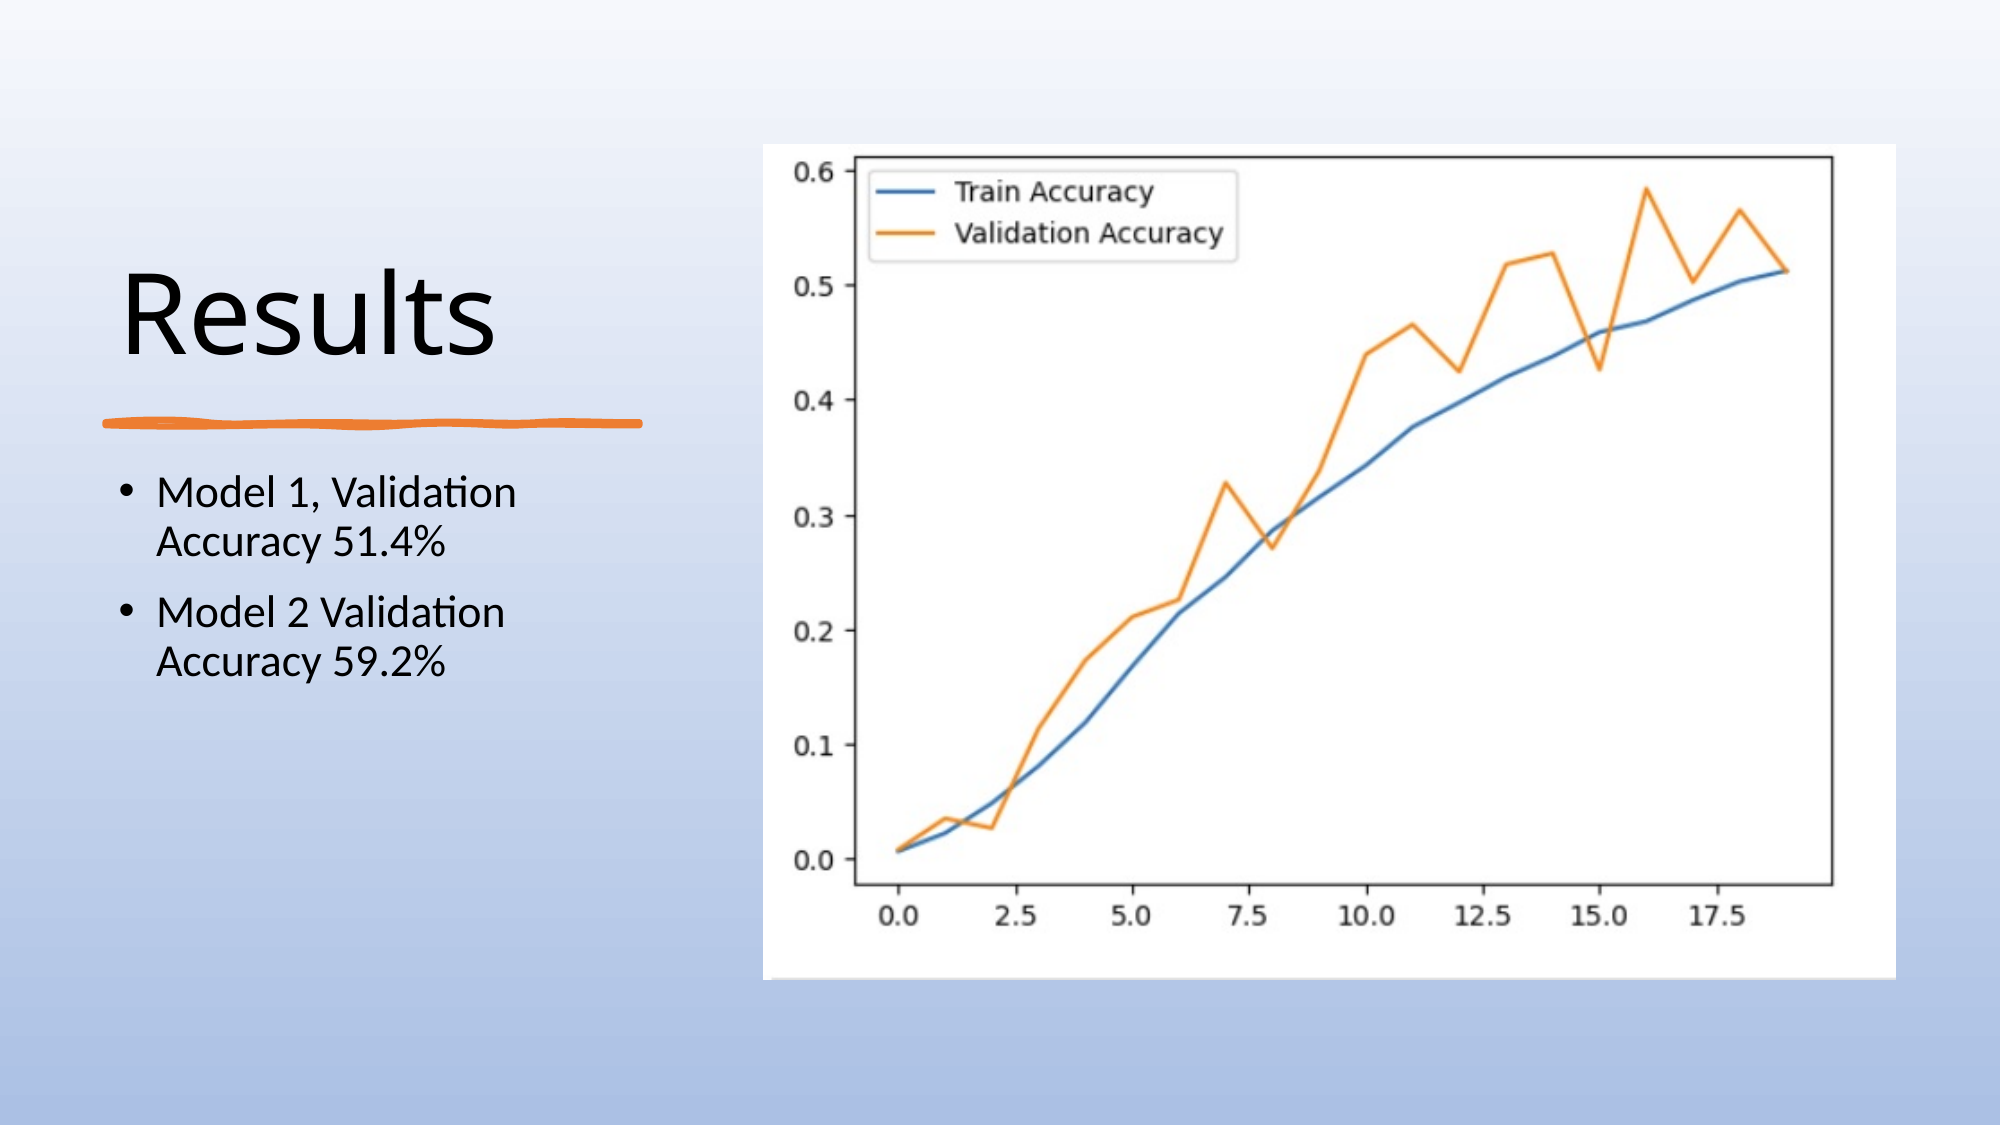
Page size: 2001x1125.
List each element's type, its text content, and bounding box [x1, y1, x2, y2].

text_box [0, 0, 2000, 1125]
text_box [104, 418, 641, 429]
title Results [103, 104, 666, 387]
picture [763, 144, 1896, 981]
list Model 1, Validation Accuracy 51.4% Model 2 Validation Accuracy 59.2% [103, 460, 666, 1020]
